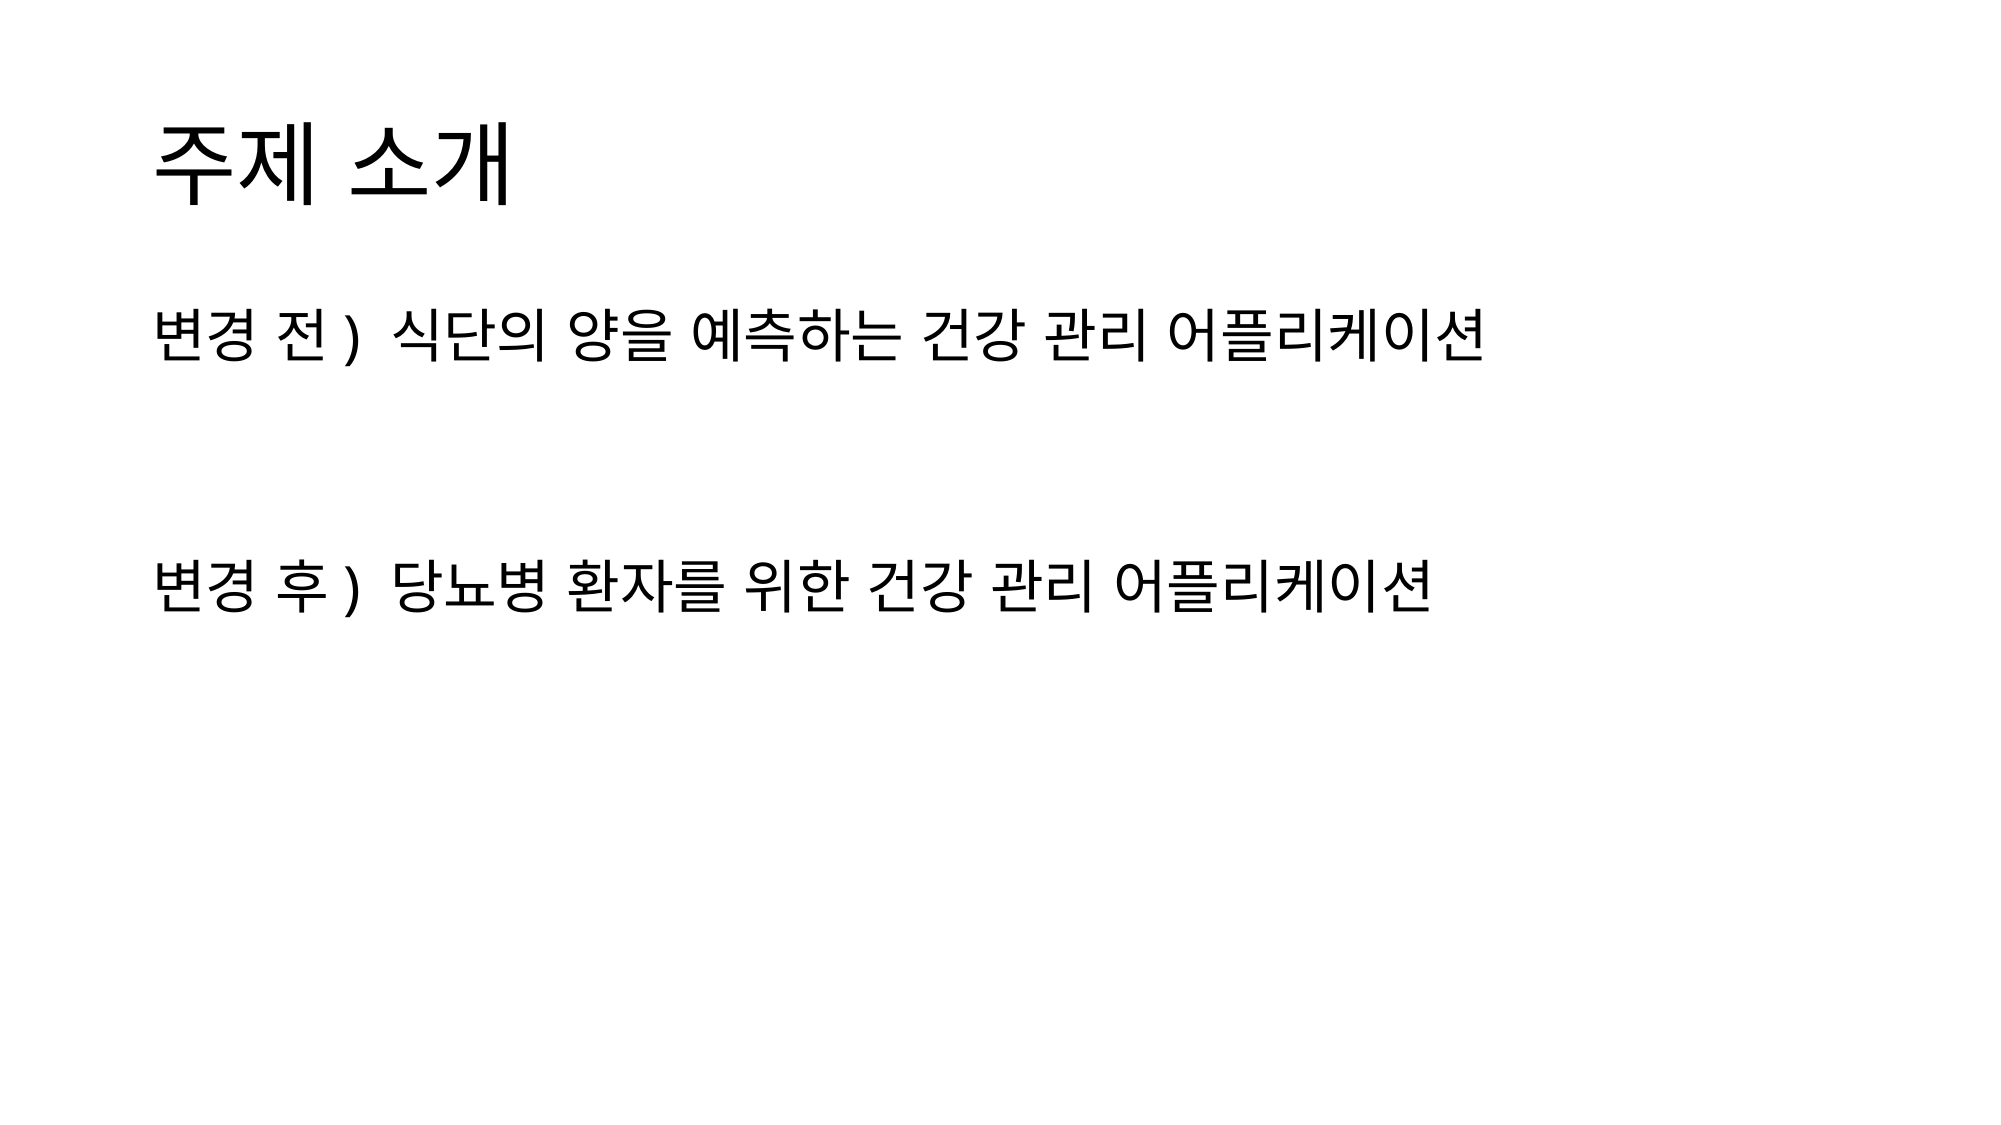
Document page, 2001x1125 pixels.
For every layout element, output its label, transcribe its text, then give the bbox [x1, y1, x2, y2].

list 변경 전) 식단의 양을 예측하는 건강 관리 어플리케이션 변경 후) 당뇨병 환자를 위한 건강 관리 어플리케이션 [137, 299, 1863, 1014]
title 주제 소개 [137, 59, 1863, 278]
